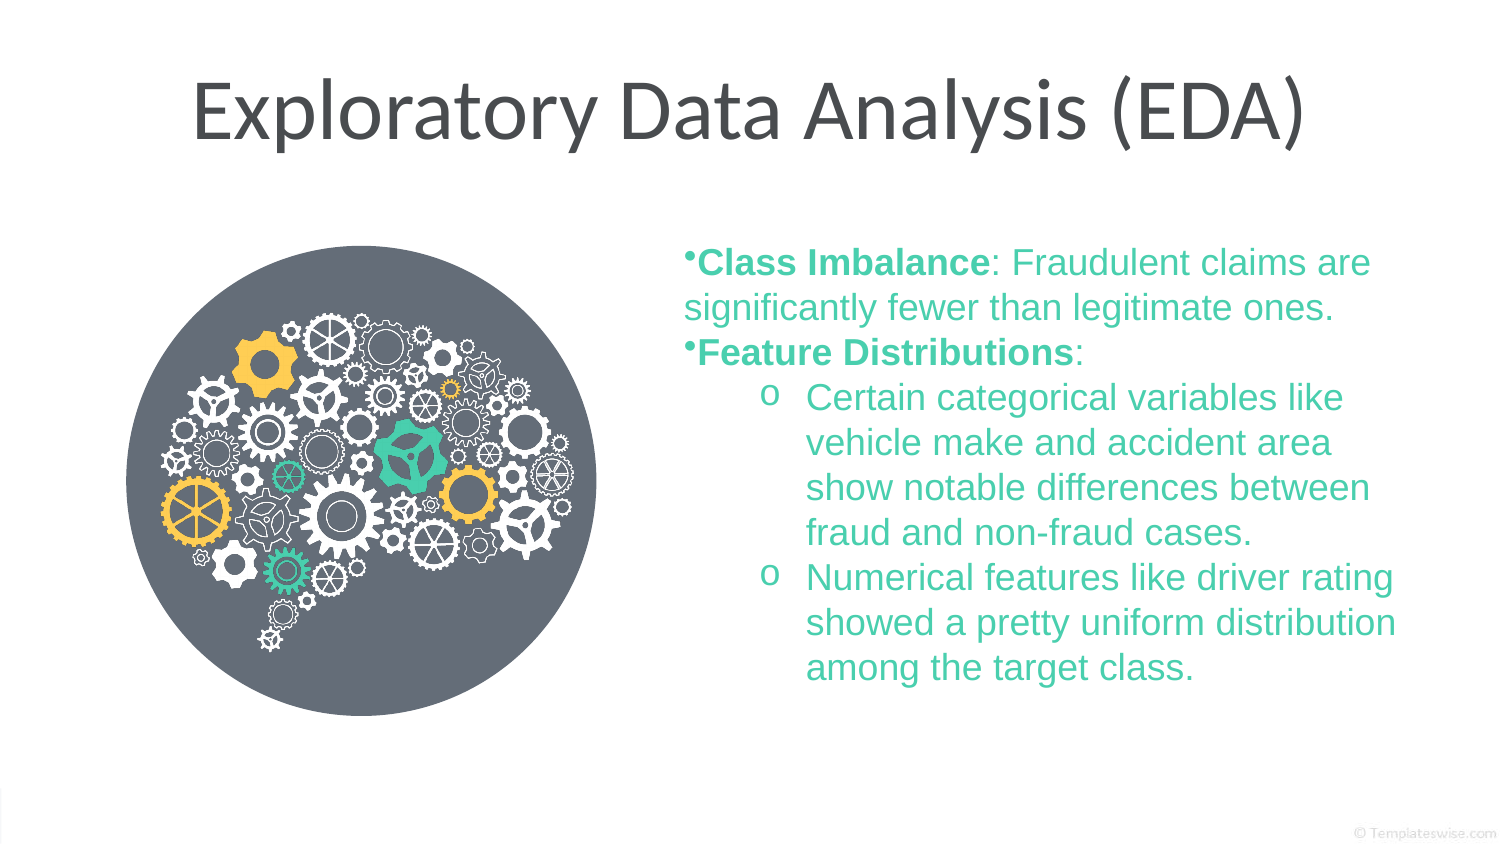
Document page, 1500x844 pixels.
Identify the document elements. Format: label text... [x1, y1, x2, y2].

title Exploratory Data Analysis (EDA) [75, 33, 1425, 175]
picture [0, 0, 1500, 844]
list Class Imbalance: Fraudulent claims are significantly fewer than legitimate ones. Feature Distributions: Certain categorical variables like vehicle make and accident area show notable differences between fraud and non-fraud cases. Numerical features like driver rating showed a pretty uniform distribution among the target class. [669, 421, 1425, 505]
